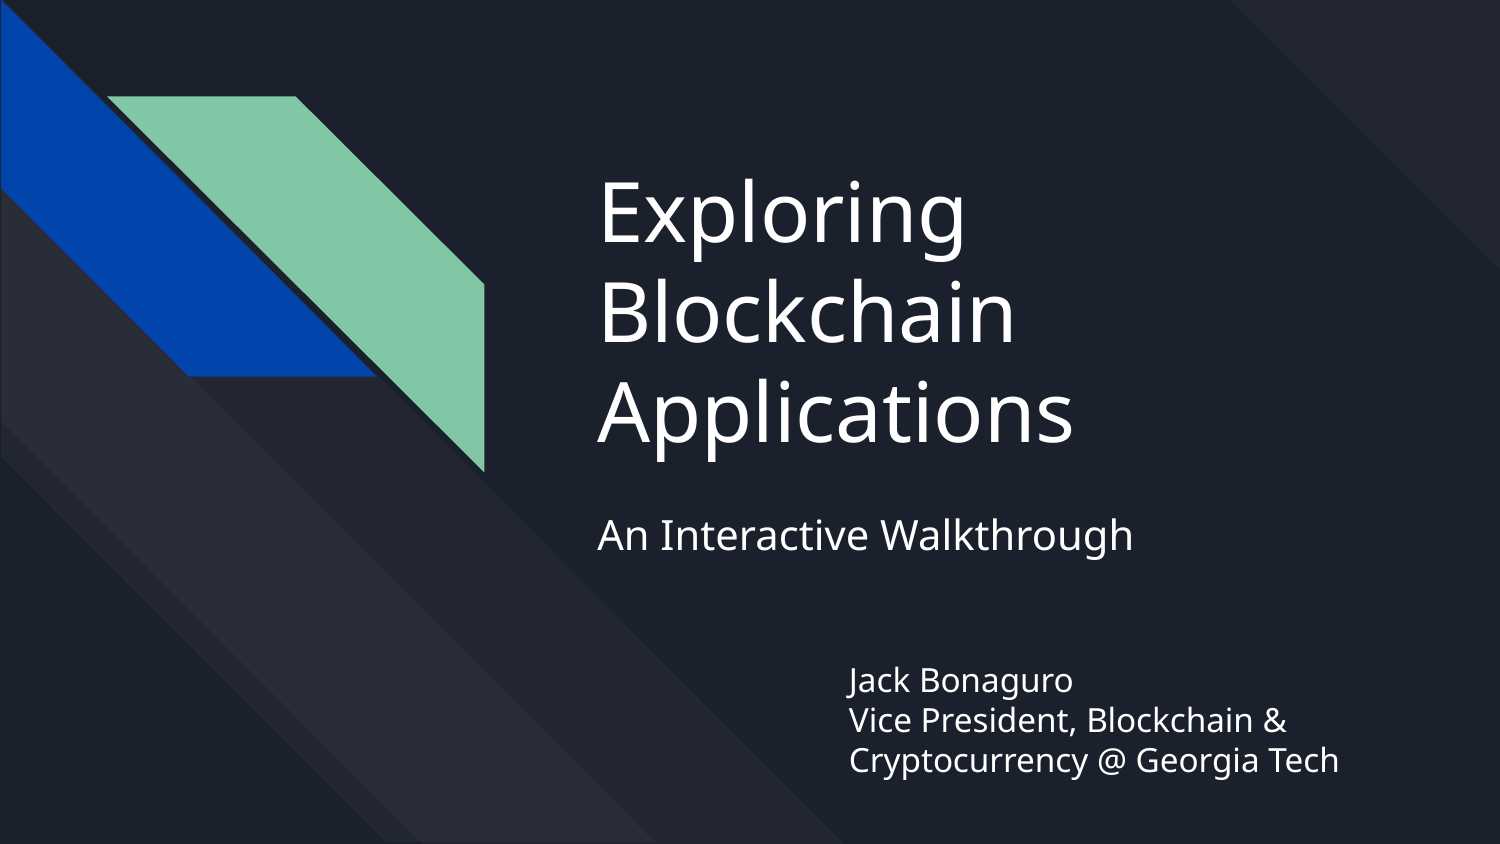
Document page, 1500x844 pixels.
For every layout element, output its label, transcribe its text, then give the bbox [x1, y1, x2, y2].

subtitle Jack Bonaguro Vice President, Blockchain & Cryptocurrency @ Georgia Tech [833, 643, 1462, 727]
title Exploring Blockchain Applications An Interactive Walkthrough [582, 143, 1406, 403]
